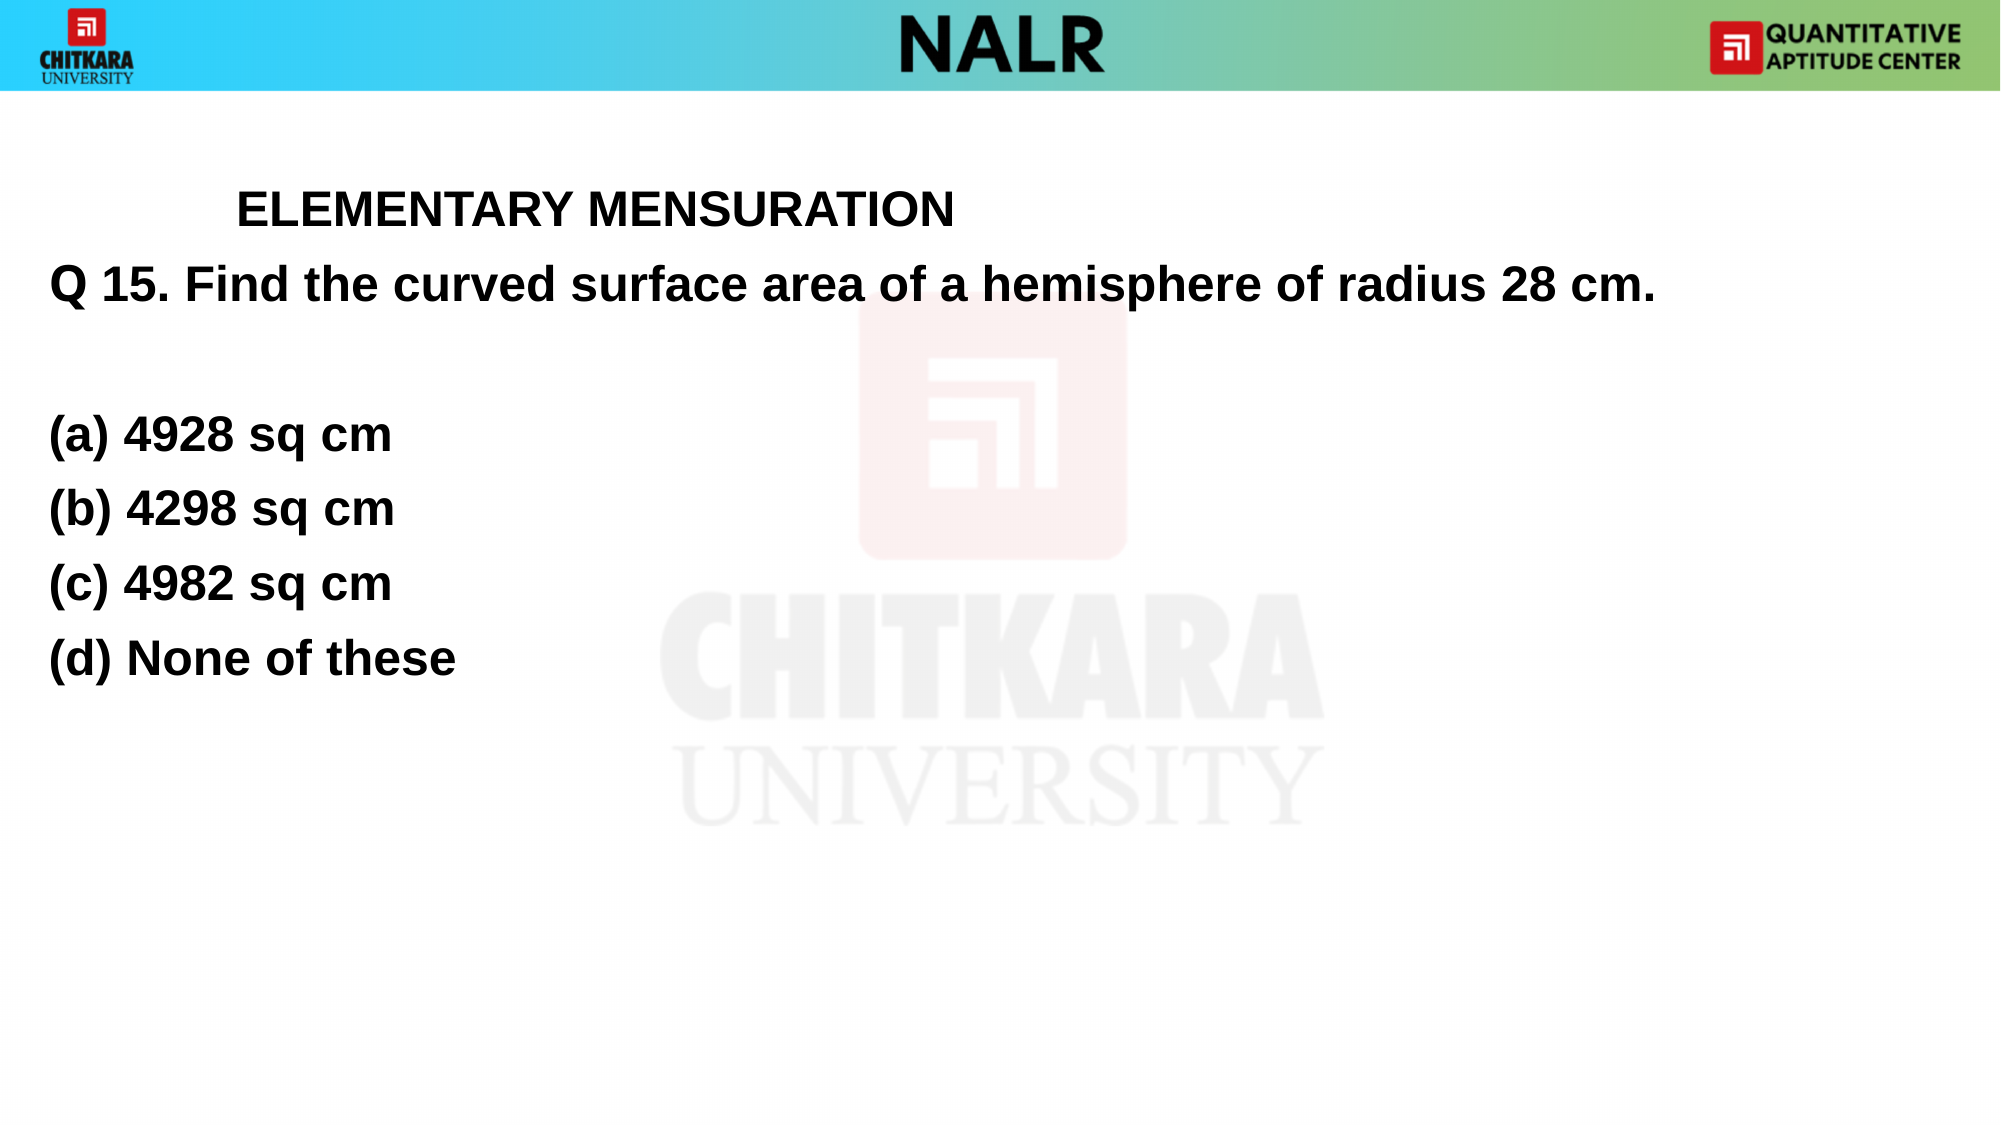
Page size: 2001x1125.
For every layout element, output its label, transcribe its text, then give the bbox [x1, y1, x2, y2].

title [41, 31, 1959, 142]
picture [0, 0, 2001, 1125]
list ELEMENTARY MENSURATION Q 15. Find the curved surface area of a hemisphere of radius 28 cm. 4928 sq cm (b) 4298 sq cm (c) 4982 sq cm (d) None of these [33, 175, 1959, 1053]
